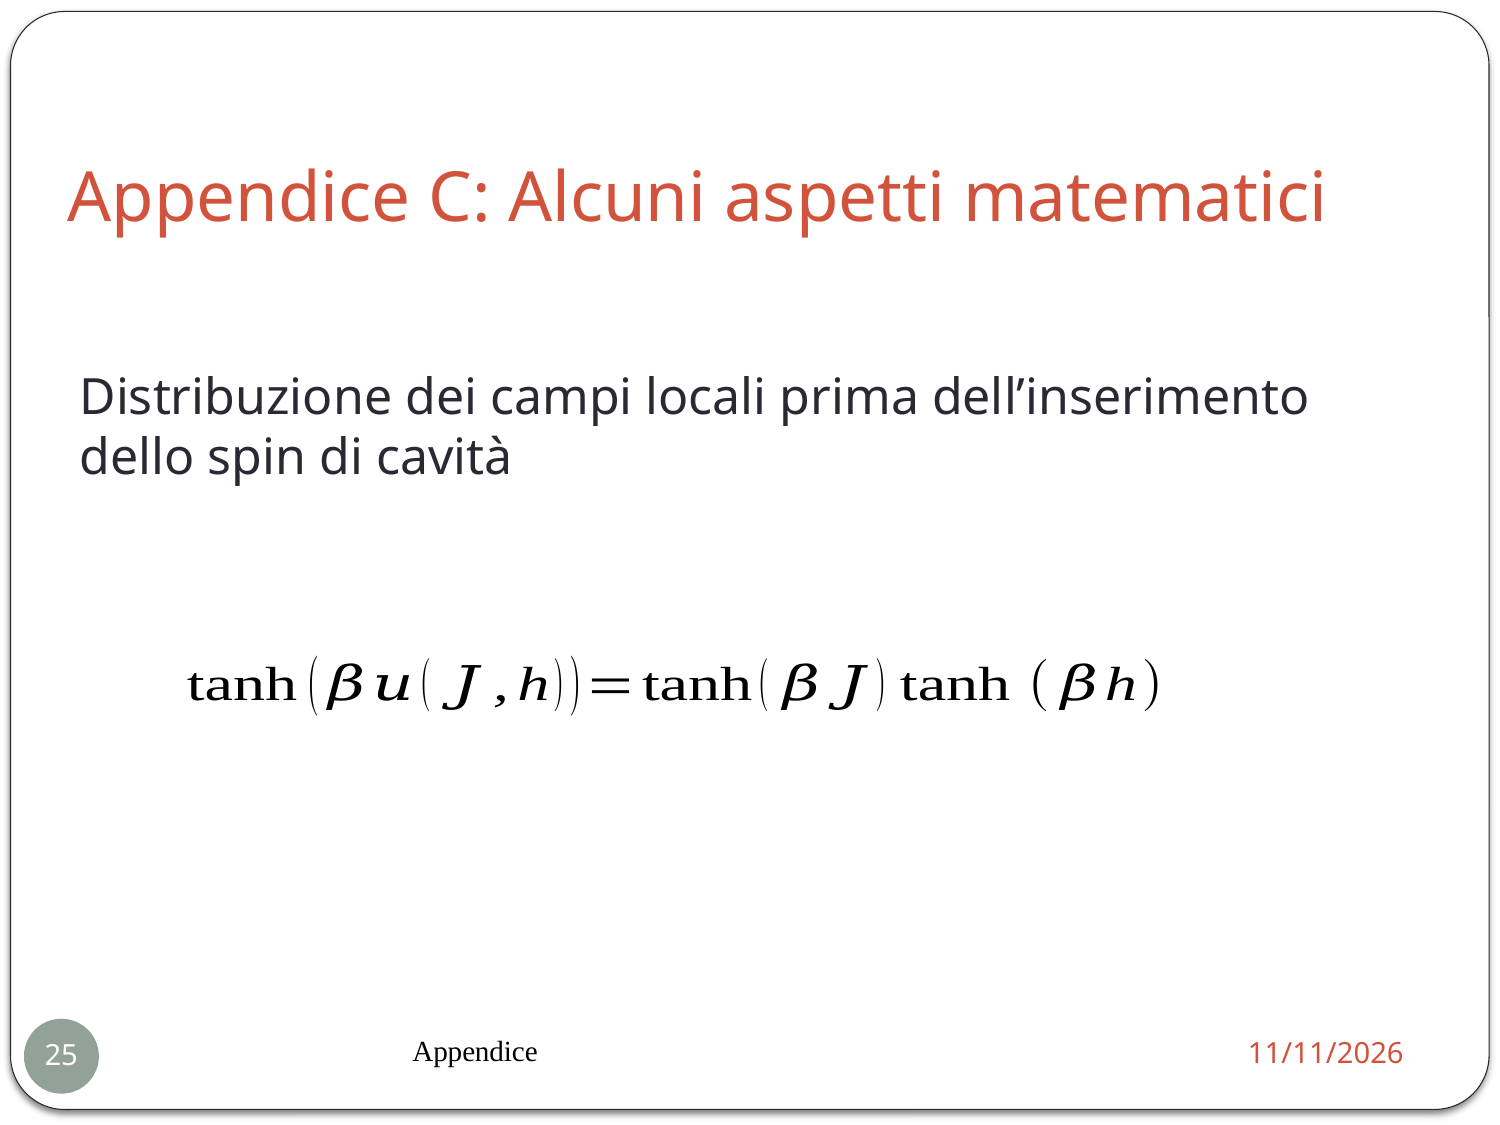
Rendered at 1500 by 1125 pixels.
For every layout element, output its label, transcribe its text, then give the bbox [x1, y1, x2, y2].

title Appendice C: Alcuni aspetti matematici [53, 87, 1496, 250]
text_box Distribuzione dei campi locali prima dell’inserimento dello spin di cavità [64, 356, 1447, 492]
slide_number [1012, 1015, 1419, 1094]
slide_number 25 [23, 1018, 99, 1094]
footer Appendice [150, 1012, 800, 1088]
